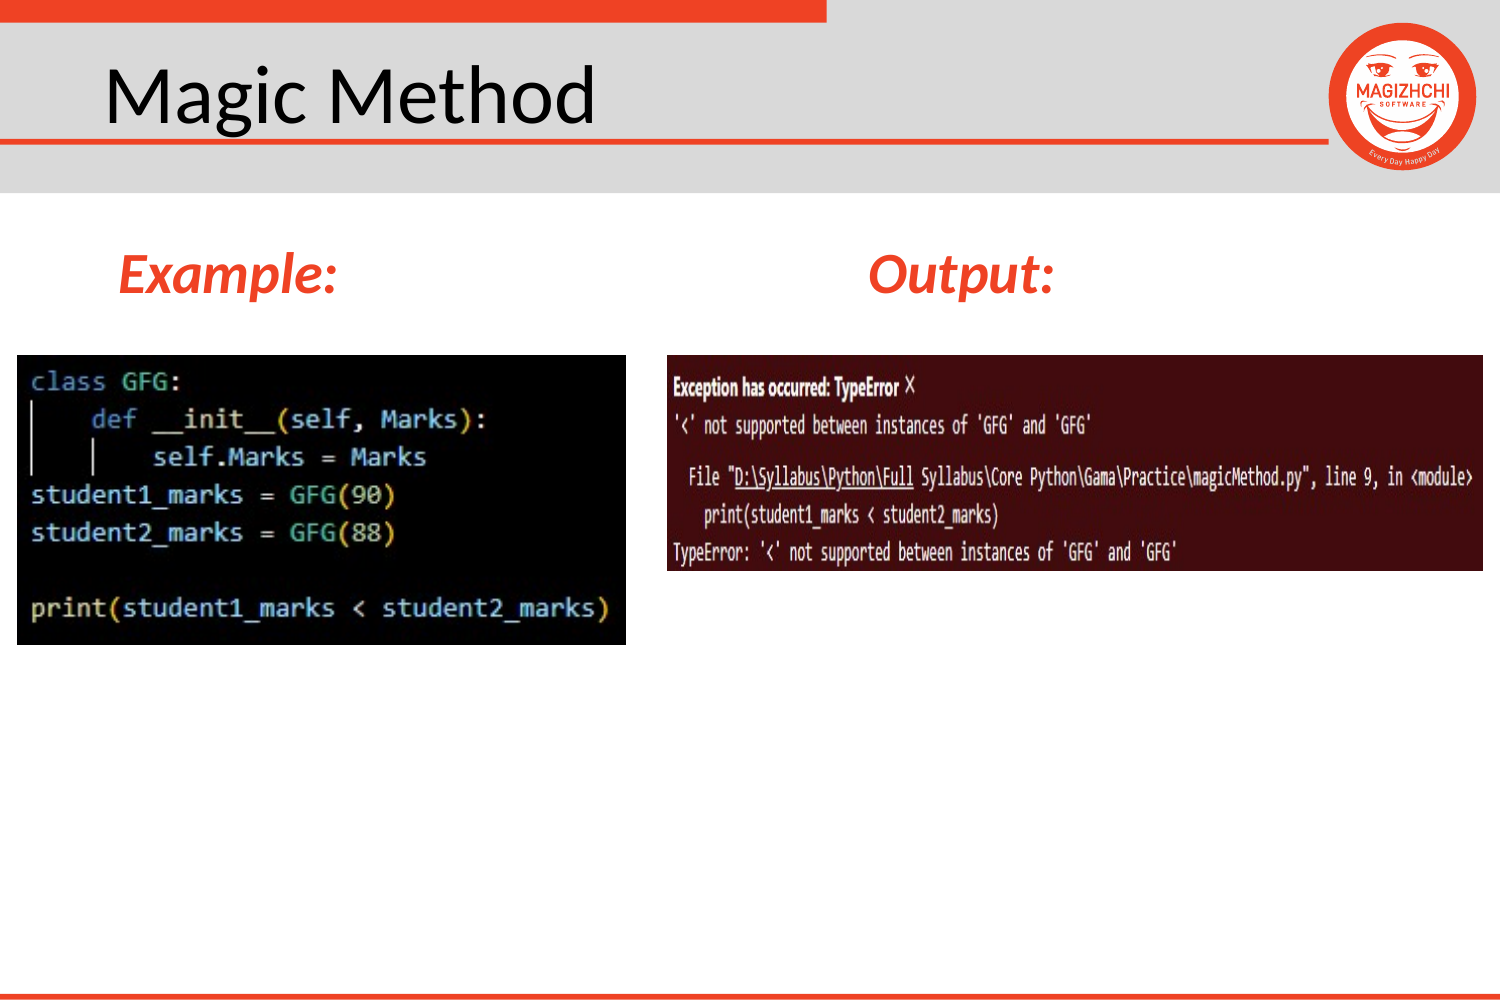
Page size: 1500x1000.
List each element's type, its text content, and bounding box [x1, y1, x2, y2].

picture [667, 355, 1483, 571]
list Example: Output: [103, 228, 1397, 863]
title Magic Method [88, 53, 1418, 140]
picture [17, 355, 626, 645]
